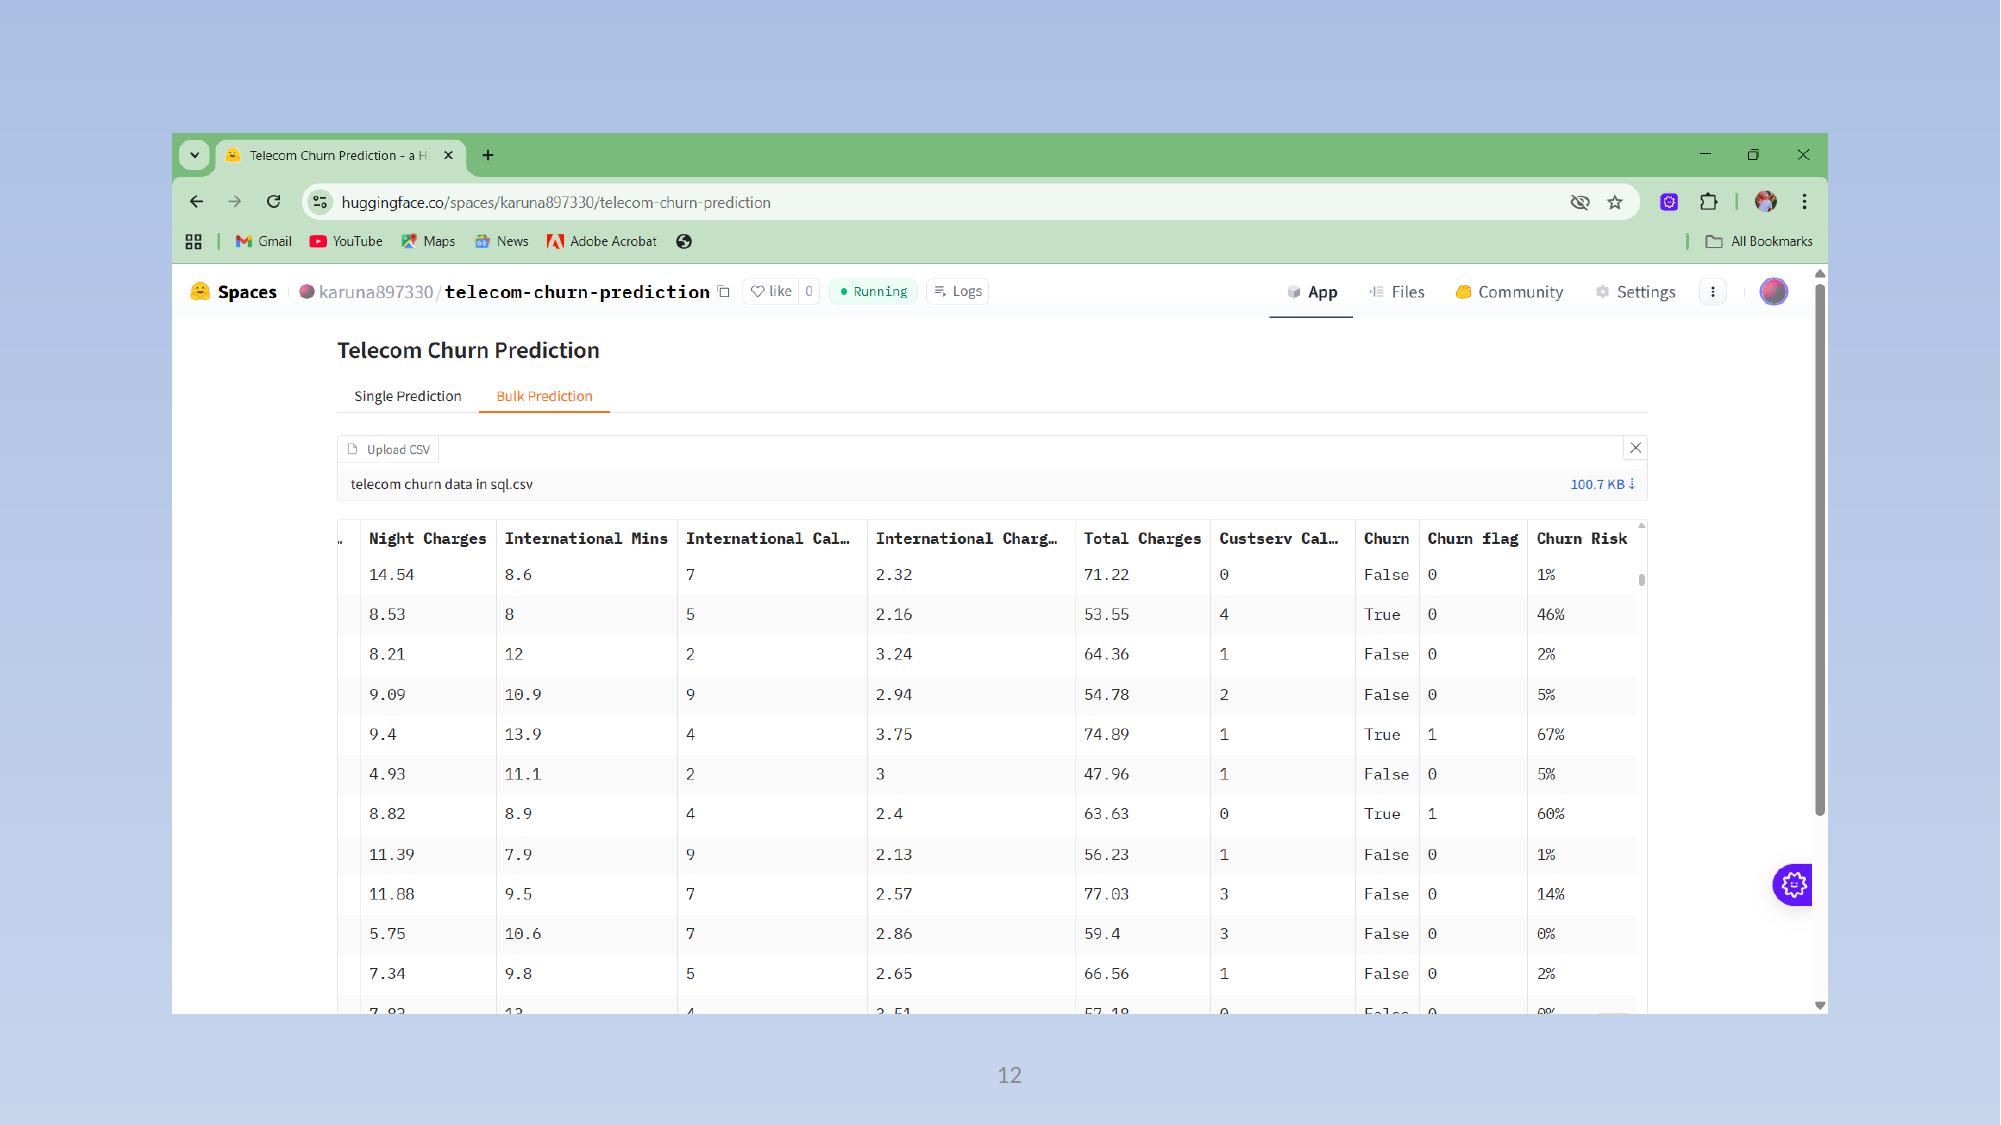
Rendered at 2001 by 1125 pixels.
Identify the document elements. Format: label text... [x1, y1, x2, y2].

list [172, 133, 1828, 1014]
slide_number 12 [587, 1043, 1038, 1104]
